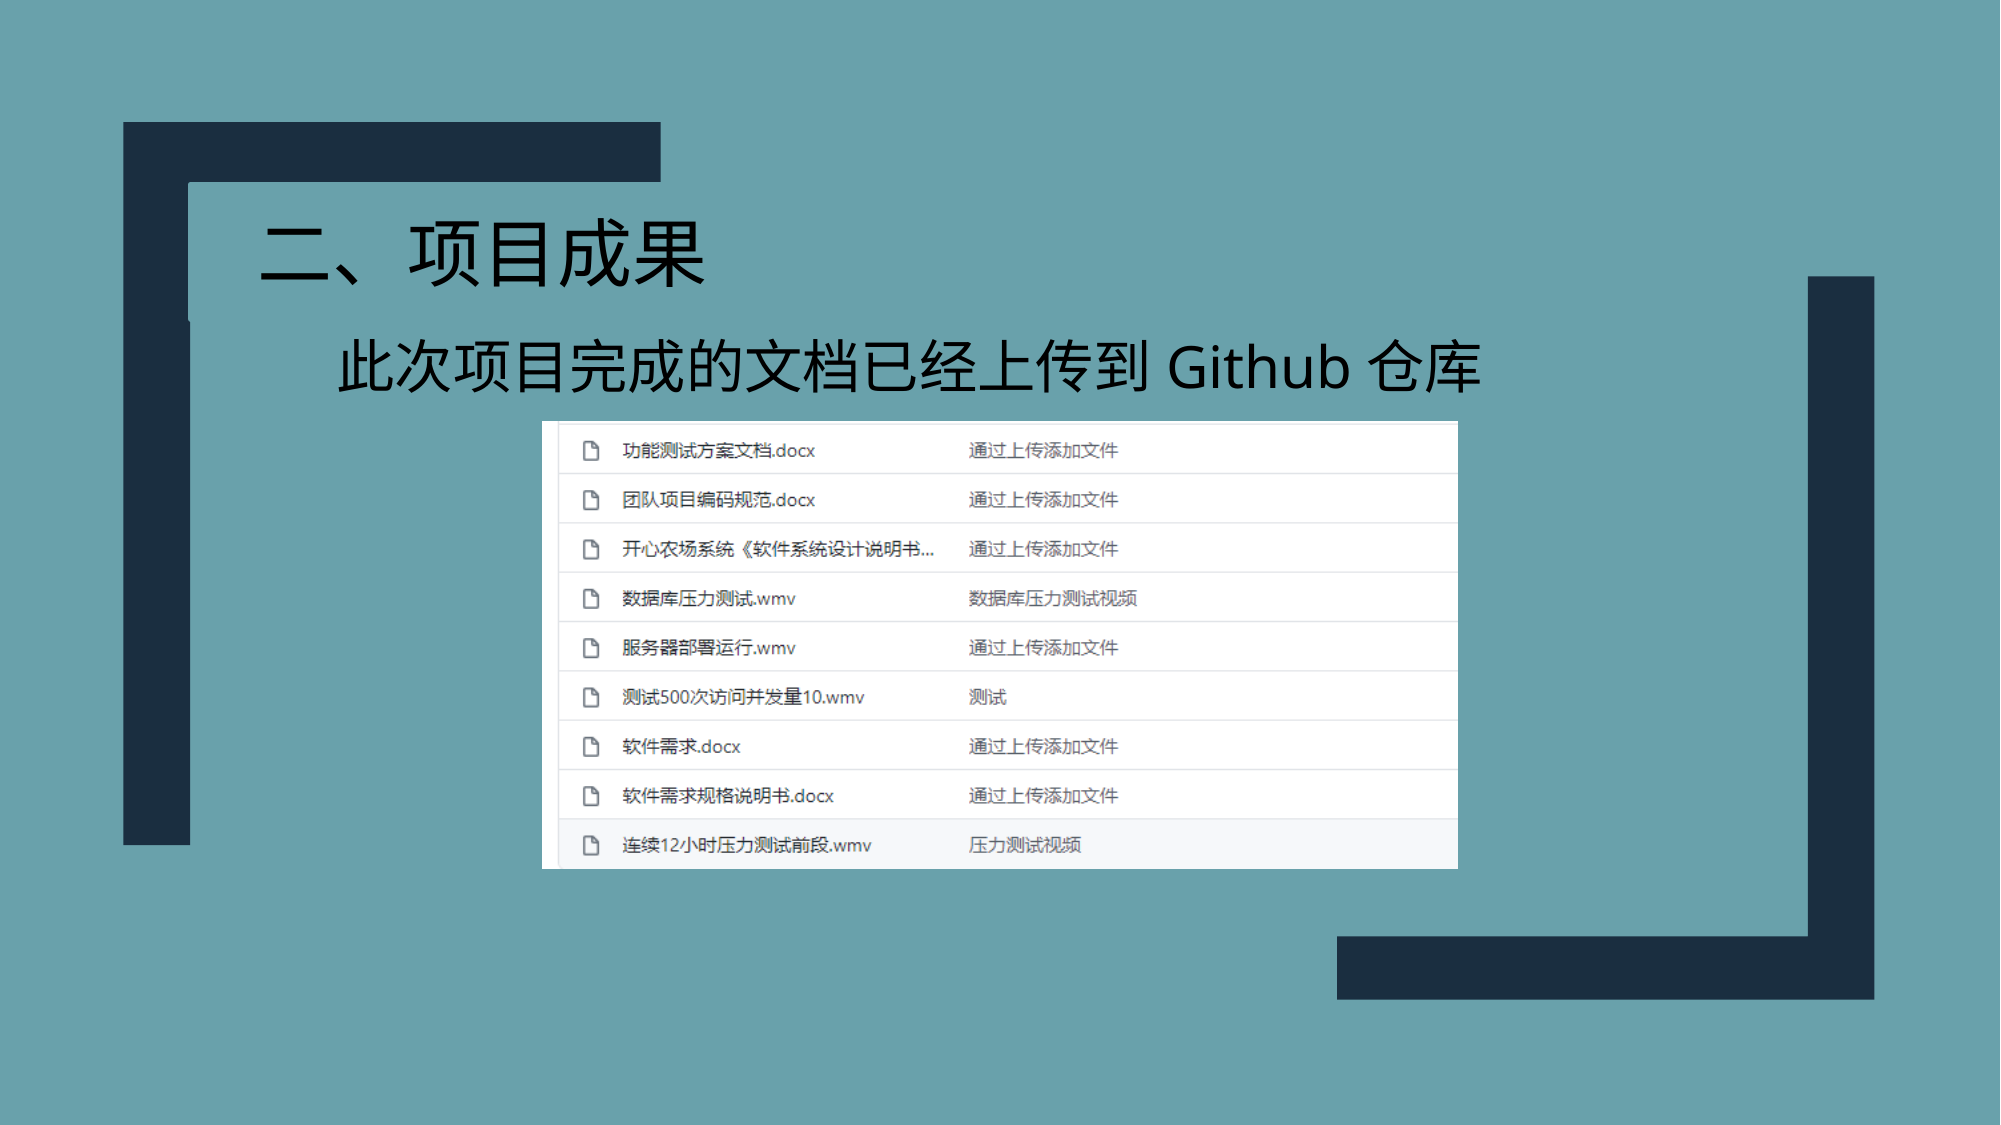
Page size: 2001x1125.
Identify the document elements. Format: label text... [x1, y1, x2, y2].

text_box 二、项目成果 [188, 182, 778, 322]
picture [542, 421, 1458, 869]
text_box 此次项目完成的文档已经上传到Github仓库 [319, 305, 1509, 425]
